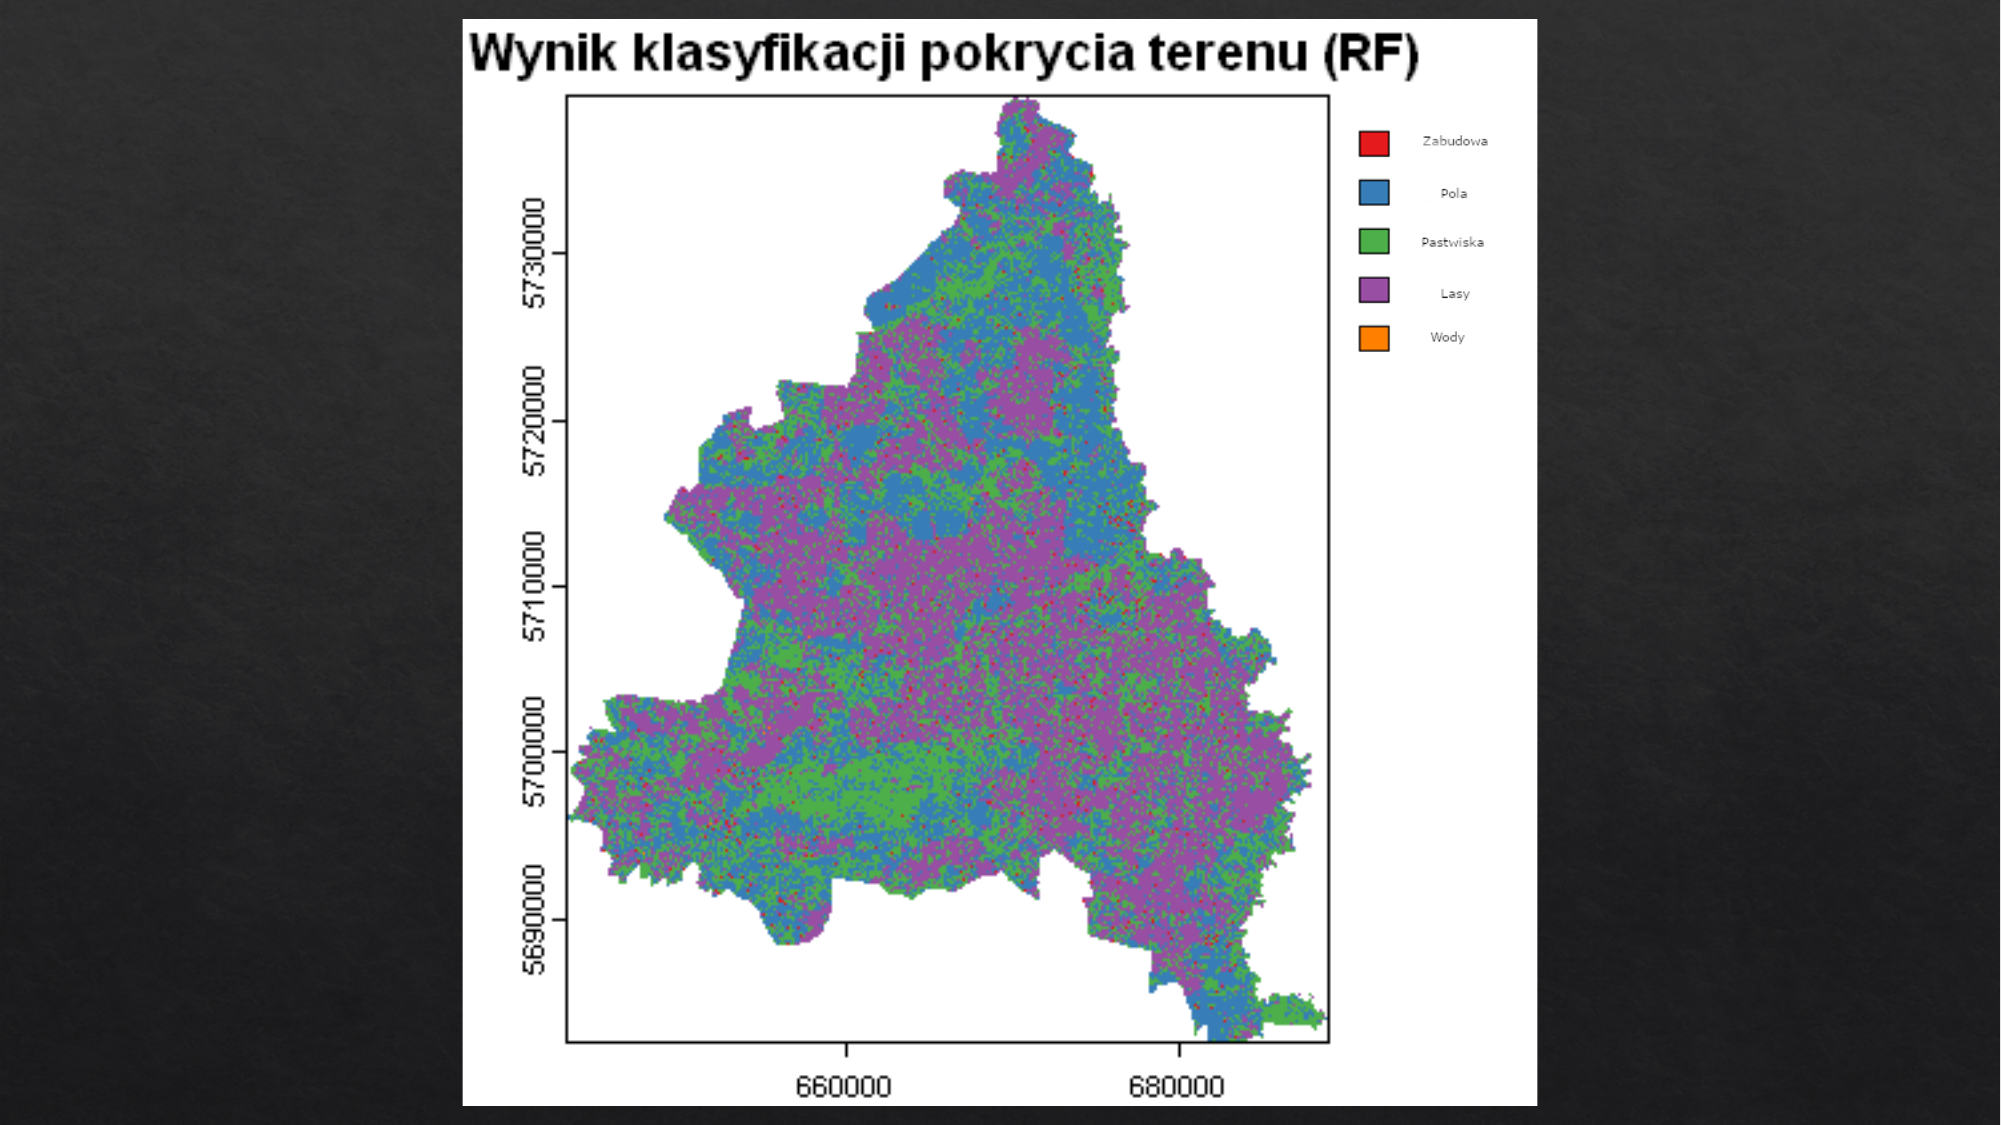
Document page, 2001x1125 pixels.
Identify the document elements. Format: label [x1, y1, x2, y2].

picture [462, 19, 1538, 1106]
